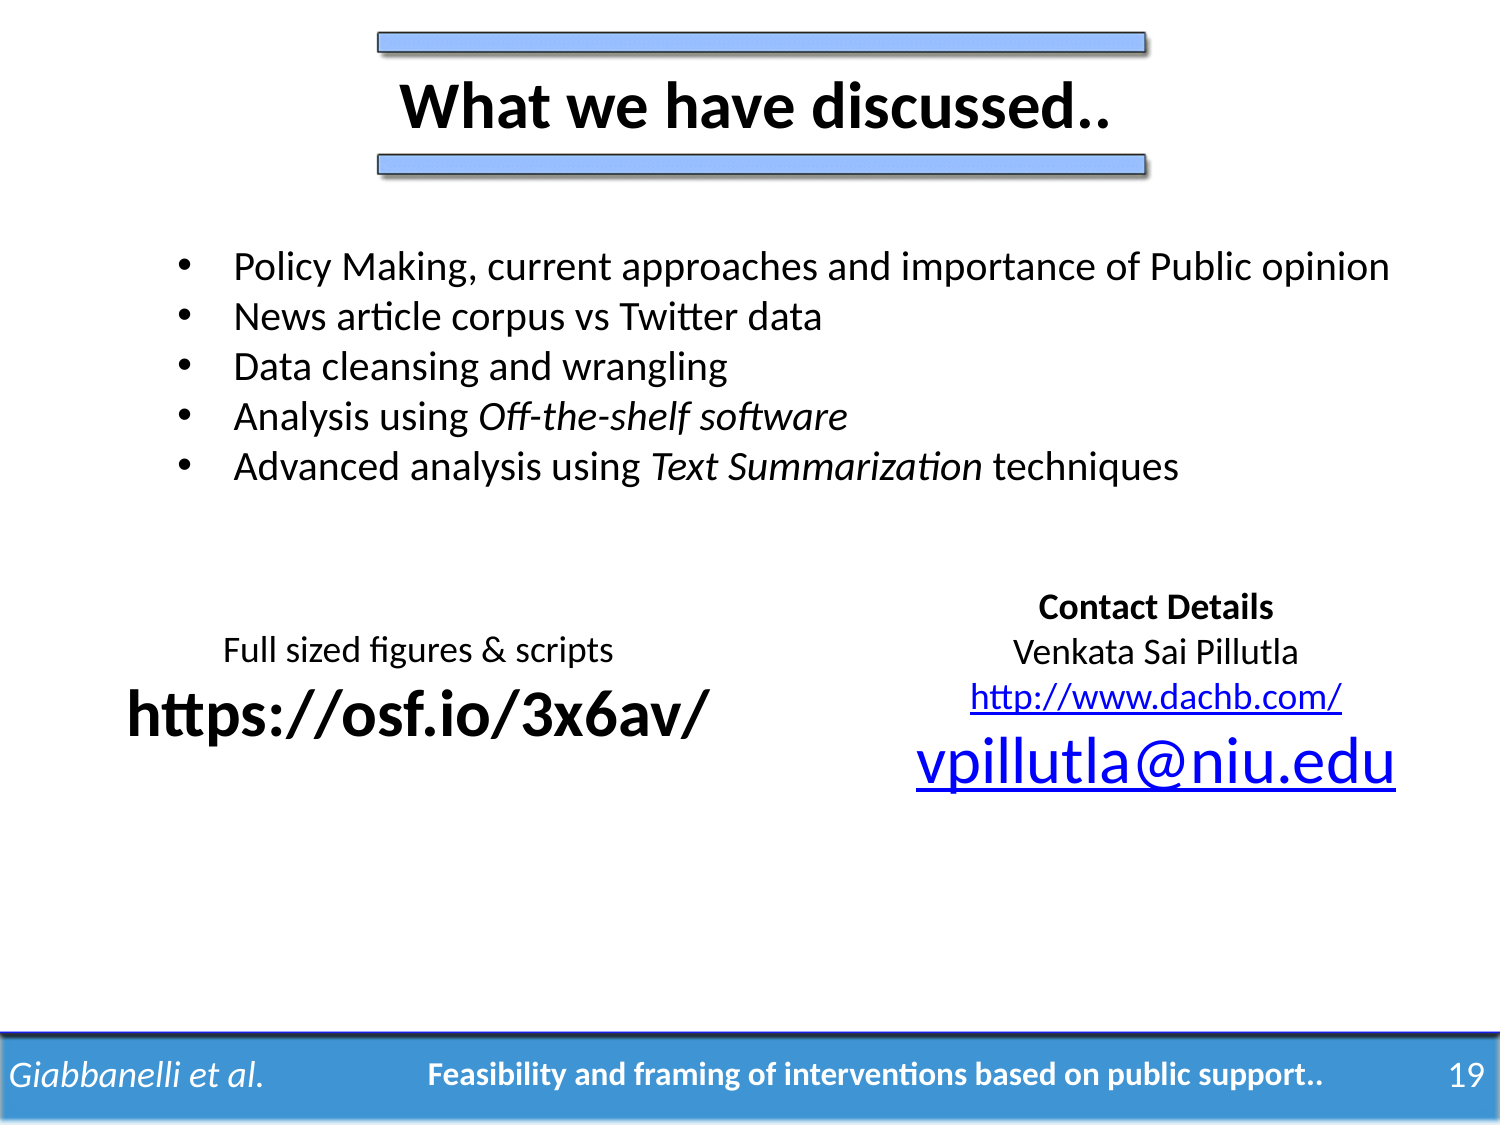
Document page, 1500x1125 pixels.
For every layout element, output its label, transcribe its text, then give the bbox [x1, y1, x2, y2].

picture [368, 24, 1157, 66]
text_box Full sized figures & scripts https://osf.io/3x6av/ [62, 617, 775, 758]
picture [368, 146, 1157, 188]
text_box Policy Making, current approaches and importance of Public opinion News article corpus vs Twitter data Data cleansing and wrangling Analysis using Off-the-shelf software Advanced analysis using Text Summarization techniques [162, 231, 1500, 547]
text_box What we have discussed.. [162, 54, 1350, 150]
picture [0, 1028, 1500, 1125]
text_box Contact Details Venkata Sai Pillutla http://www.dachb.com/ vpillutla@niu.edu [875, 574, 1438, 805]
